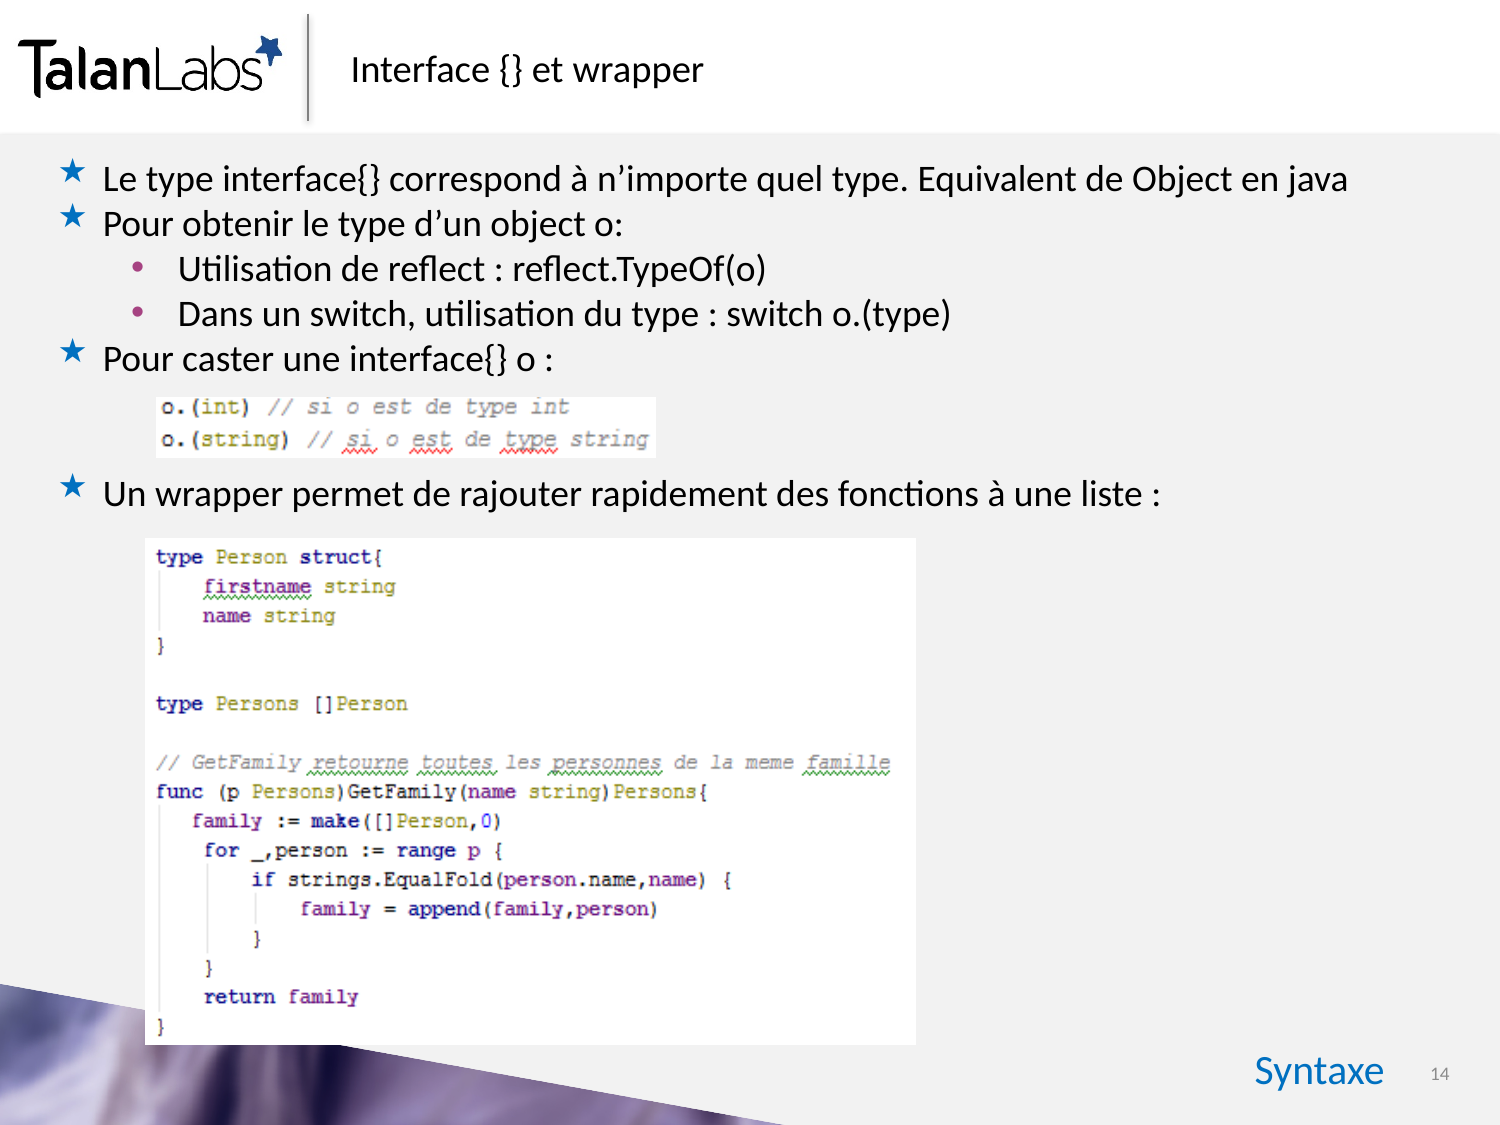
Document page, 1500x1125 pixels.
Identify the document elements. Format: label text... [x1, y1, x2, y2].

text_box Le type interface{} correspond à n’importe quel type. Equivalent de Object en java Pour obtenir le type d’un object o: Utilisation de reflect : reflect.TypeOf(o) Dans un switch, utilisation du type : switch o.(type) Pour caster une interface{} o : Un wrapper permet de rajouter rapidement des fonctions à une liste : [41, 101, 1377, 657]
picture [0, 538, 916, 1045]
footer Syntaxe [0, 1011, 1400, 1125]
slide_number 14 [1400, 1042, 1465, 1103]
title Interface {} et wrapper [335, 0, 1500, 135]
picture [156, 396, 656, 458]
picture [2, 21, 294, 112]
